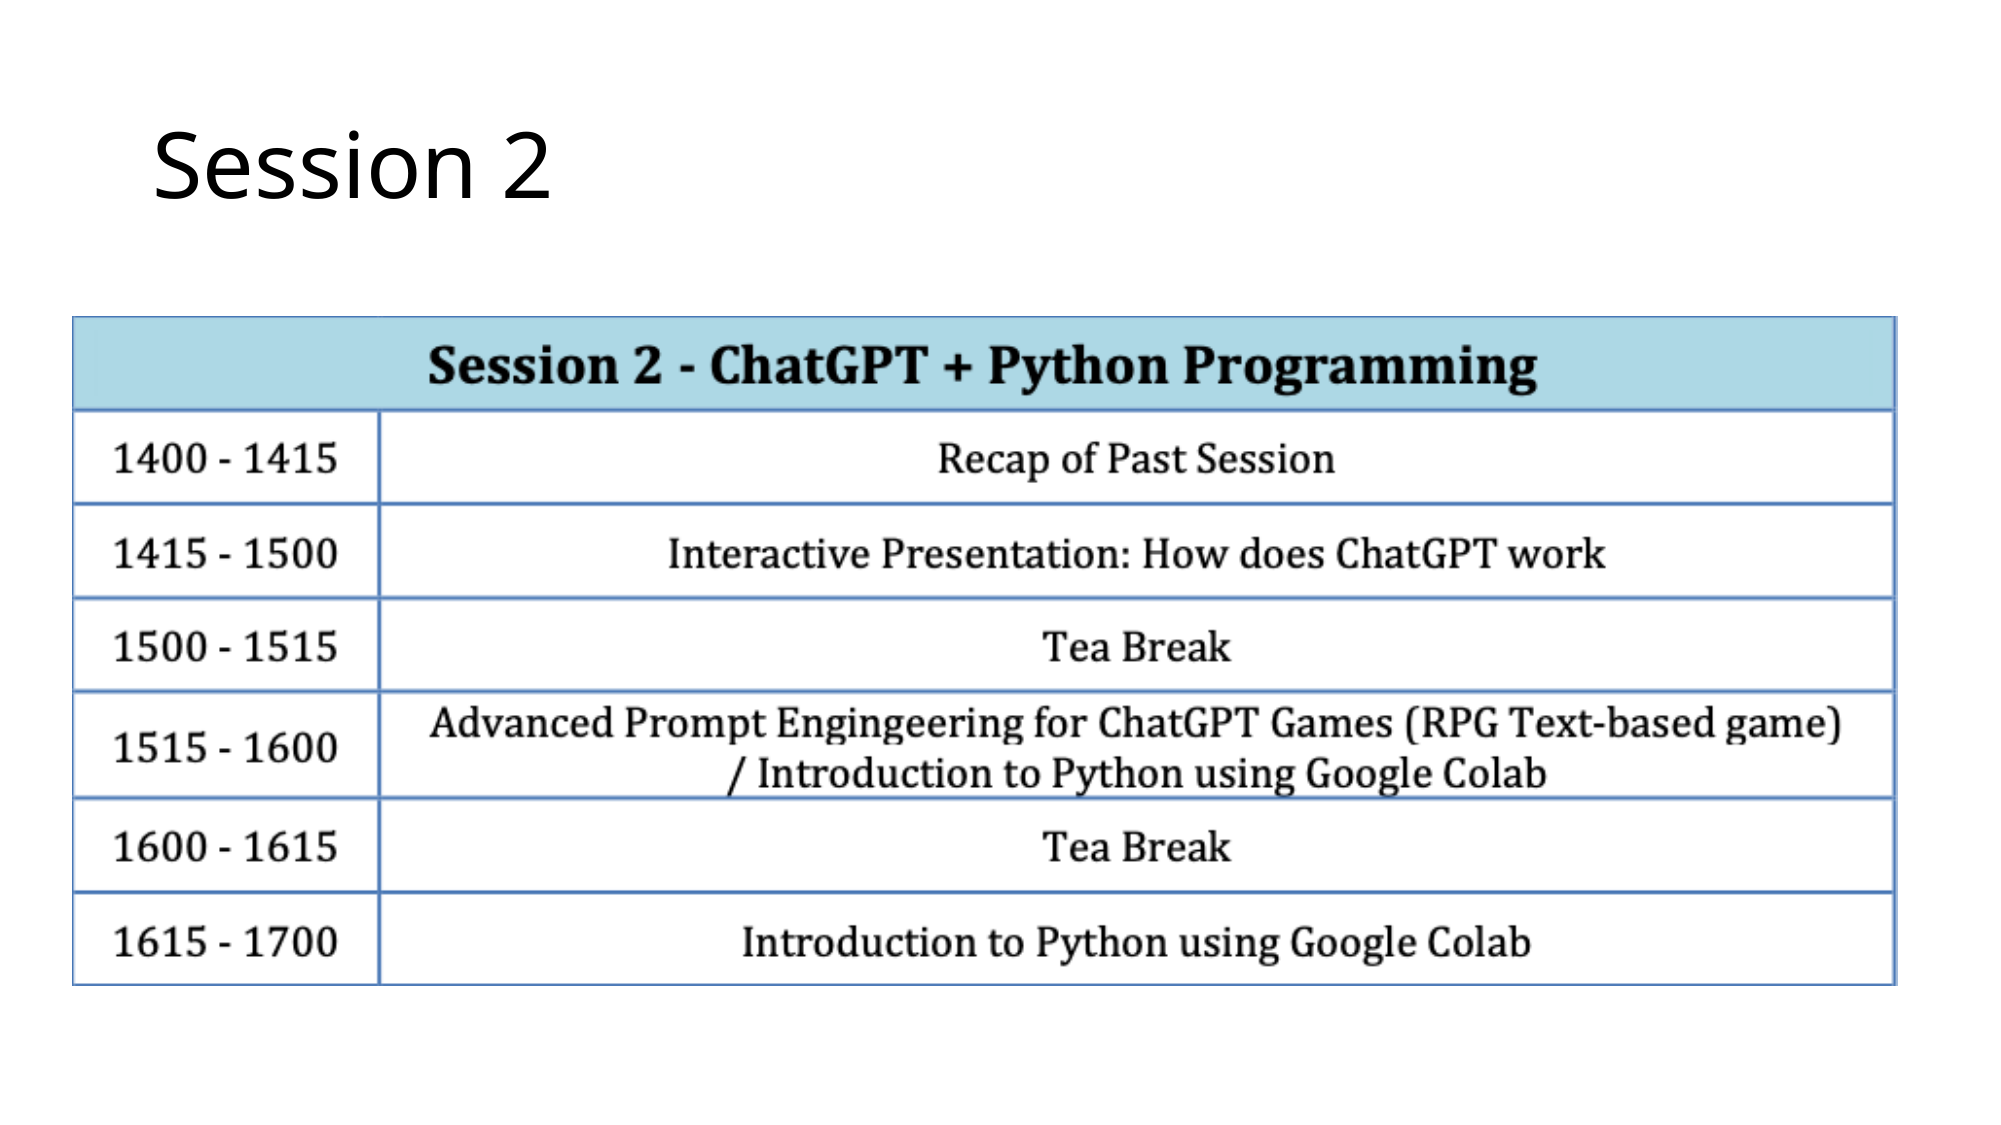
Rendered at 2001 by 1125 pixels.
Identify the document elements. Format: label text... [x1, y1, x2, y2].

title Session 2 [137, 59, 1863, 278]
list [72, 316, 1898, 986]
